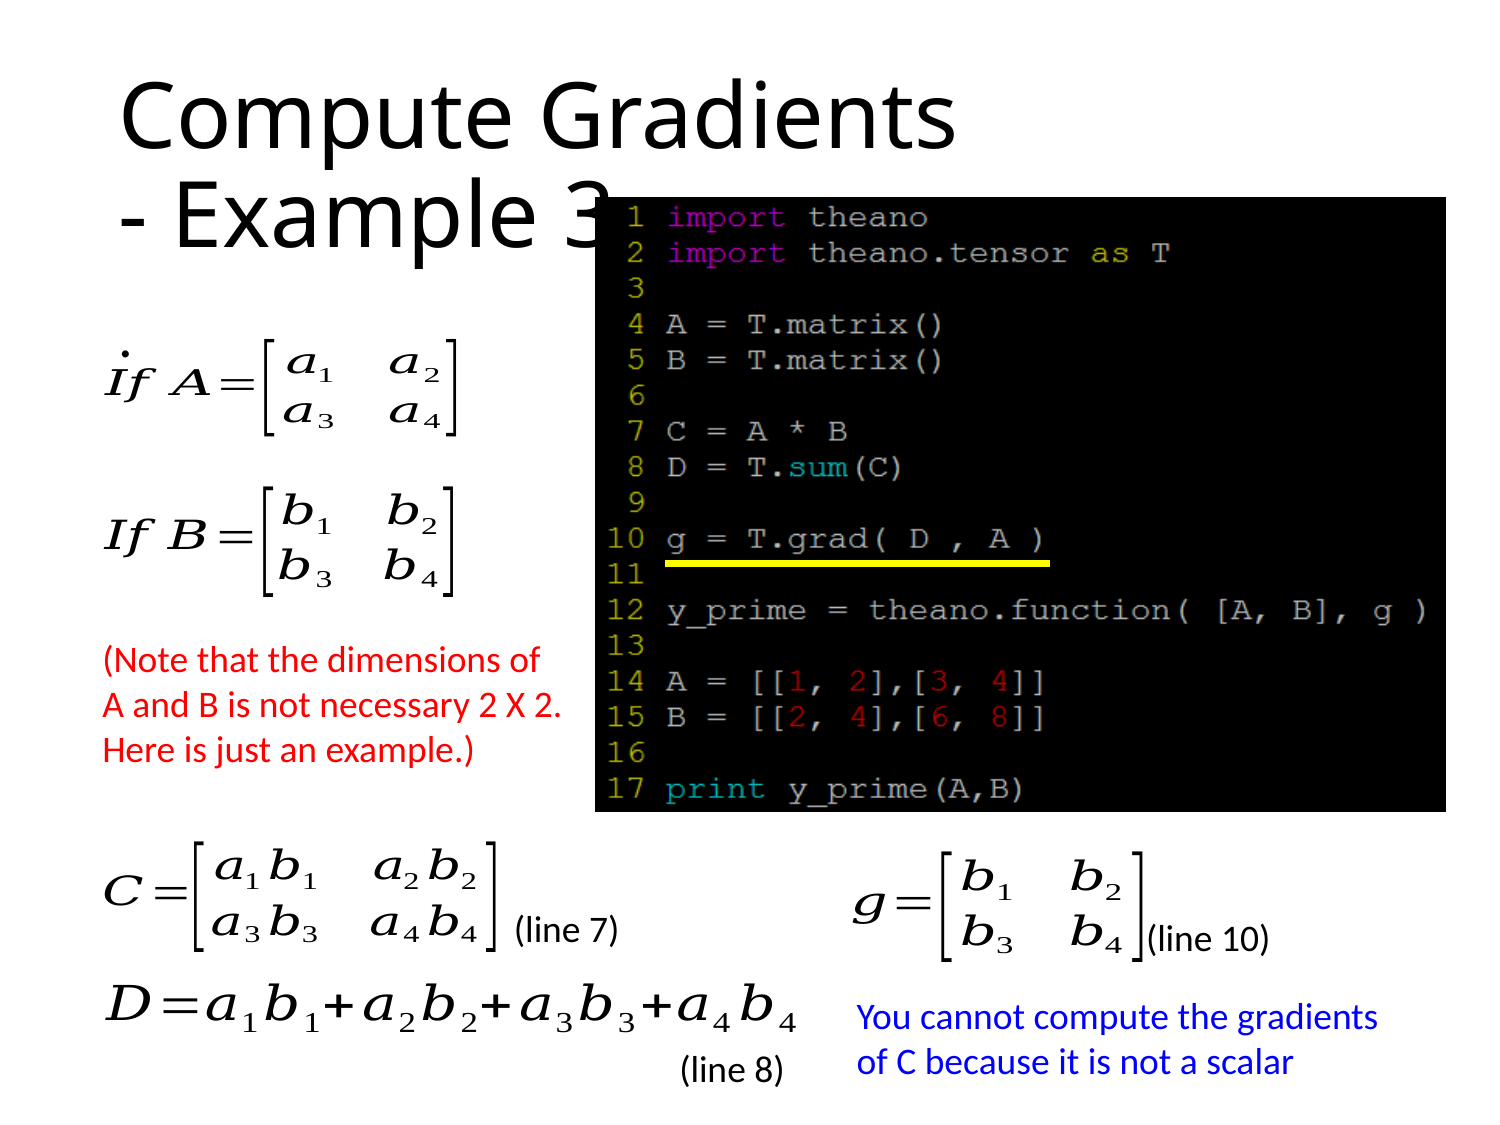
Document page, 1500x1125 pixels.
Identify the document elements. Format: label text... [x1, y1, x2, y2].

text_box (line 7) [499, 897, 675, 958]
text_box (line 10) [1131, 906, 1308, 967]
list . [103, 299, 1397, 1014]
text_box (Note that the dimensions of A and B is not necessary 2 X 2. Here is just an example.) [87, 627, 584, 778]
picture [595, 197, 1446, 812]
title Compute Gradients - Example 3 [103, 59, 1397, 278]
text_box You cannot compute the gradients of C because it is not a scalar [841, 984, 1413, 1090]
text_box (line 8) [664, 1037, 841, 1098]
